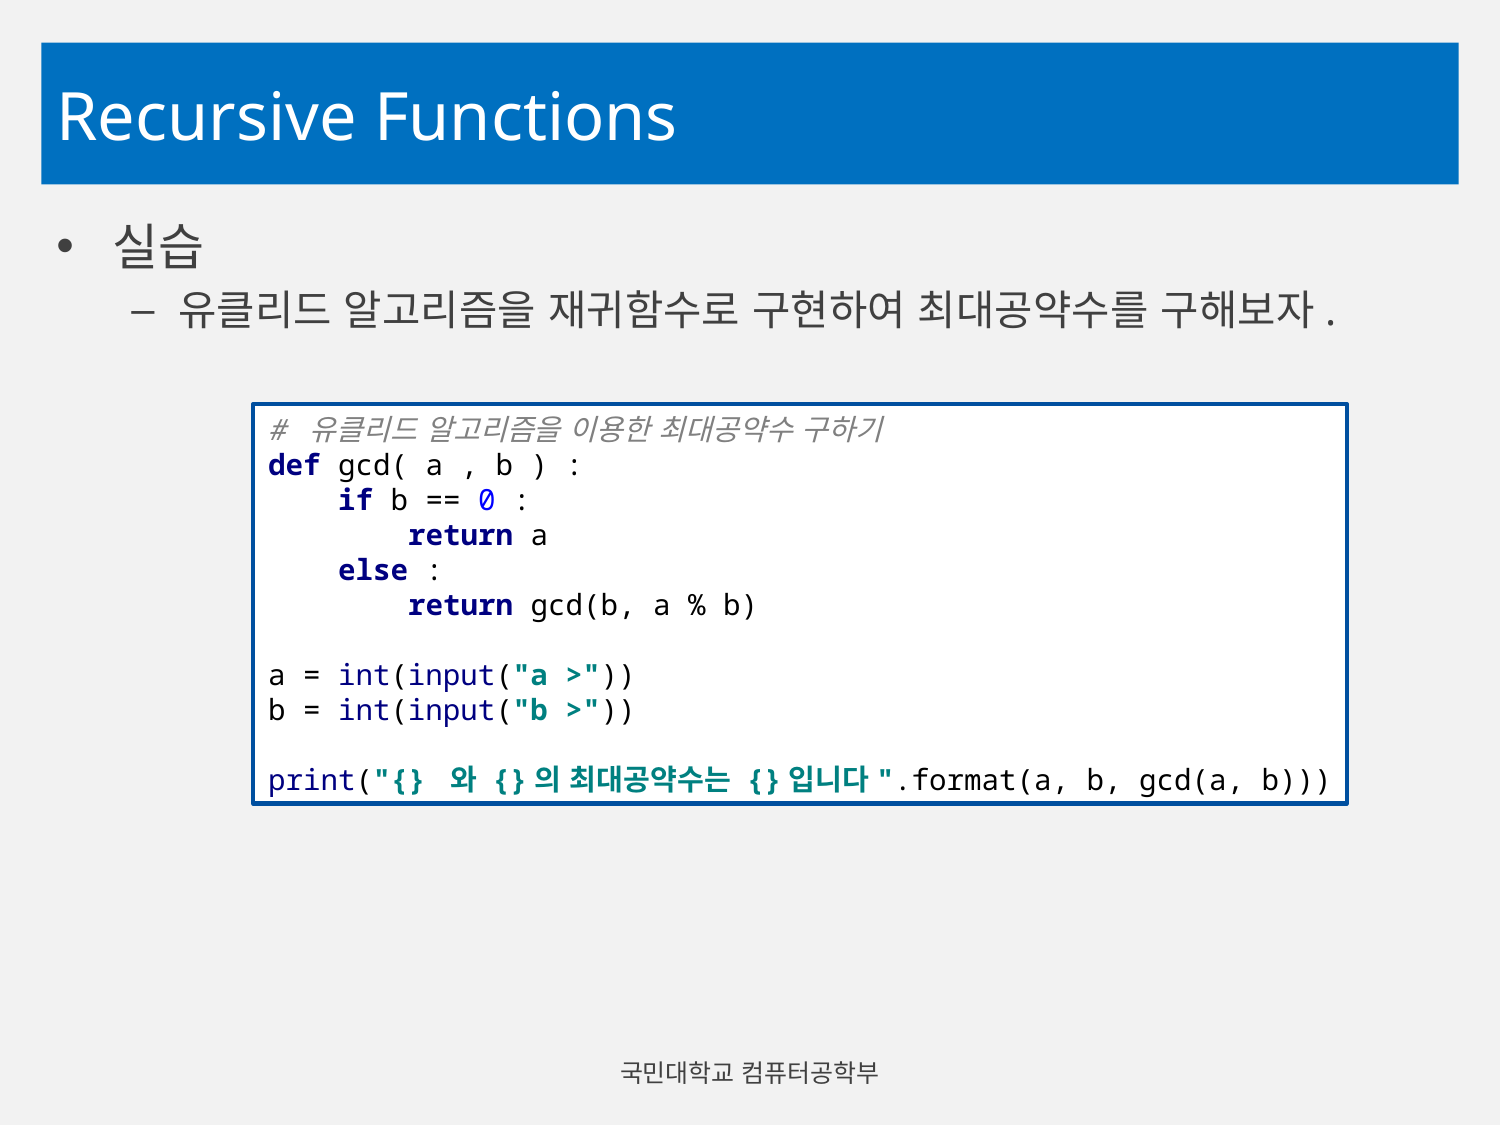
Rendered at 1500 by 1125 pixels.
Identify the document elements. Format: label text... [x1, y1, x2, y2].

list 실습 유클리드 알고리즘을 재귀함수로 구현하여 최대공약수를 구해보자. [41, 208, 1459, 1000]
footer 국민대학교 컴퓨터공학부 [466, 1042, 1034, 1103]
title Recursive Functions [41, 42, 1459, 185]
text_box # 유클리드 알고리즘을 이용한 최대공약수 구하기 def gcd( a , b ) : if b == 0 : return a else : return gcd(b, a % b) a = int(input("a >")) b = int(input("b >")) print("{} 와 {}의 최대공약수는 {}입니다".format(a, b, gcd(a, b))) [251, 402, 1349, 806]
